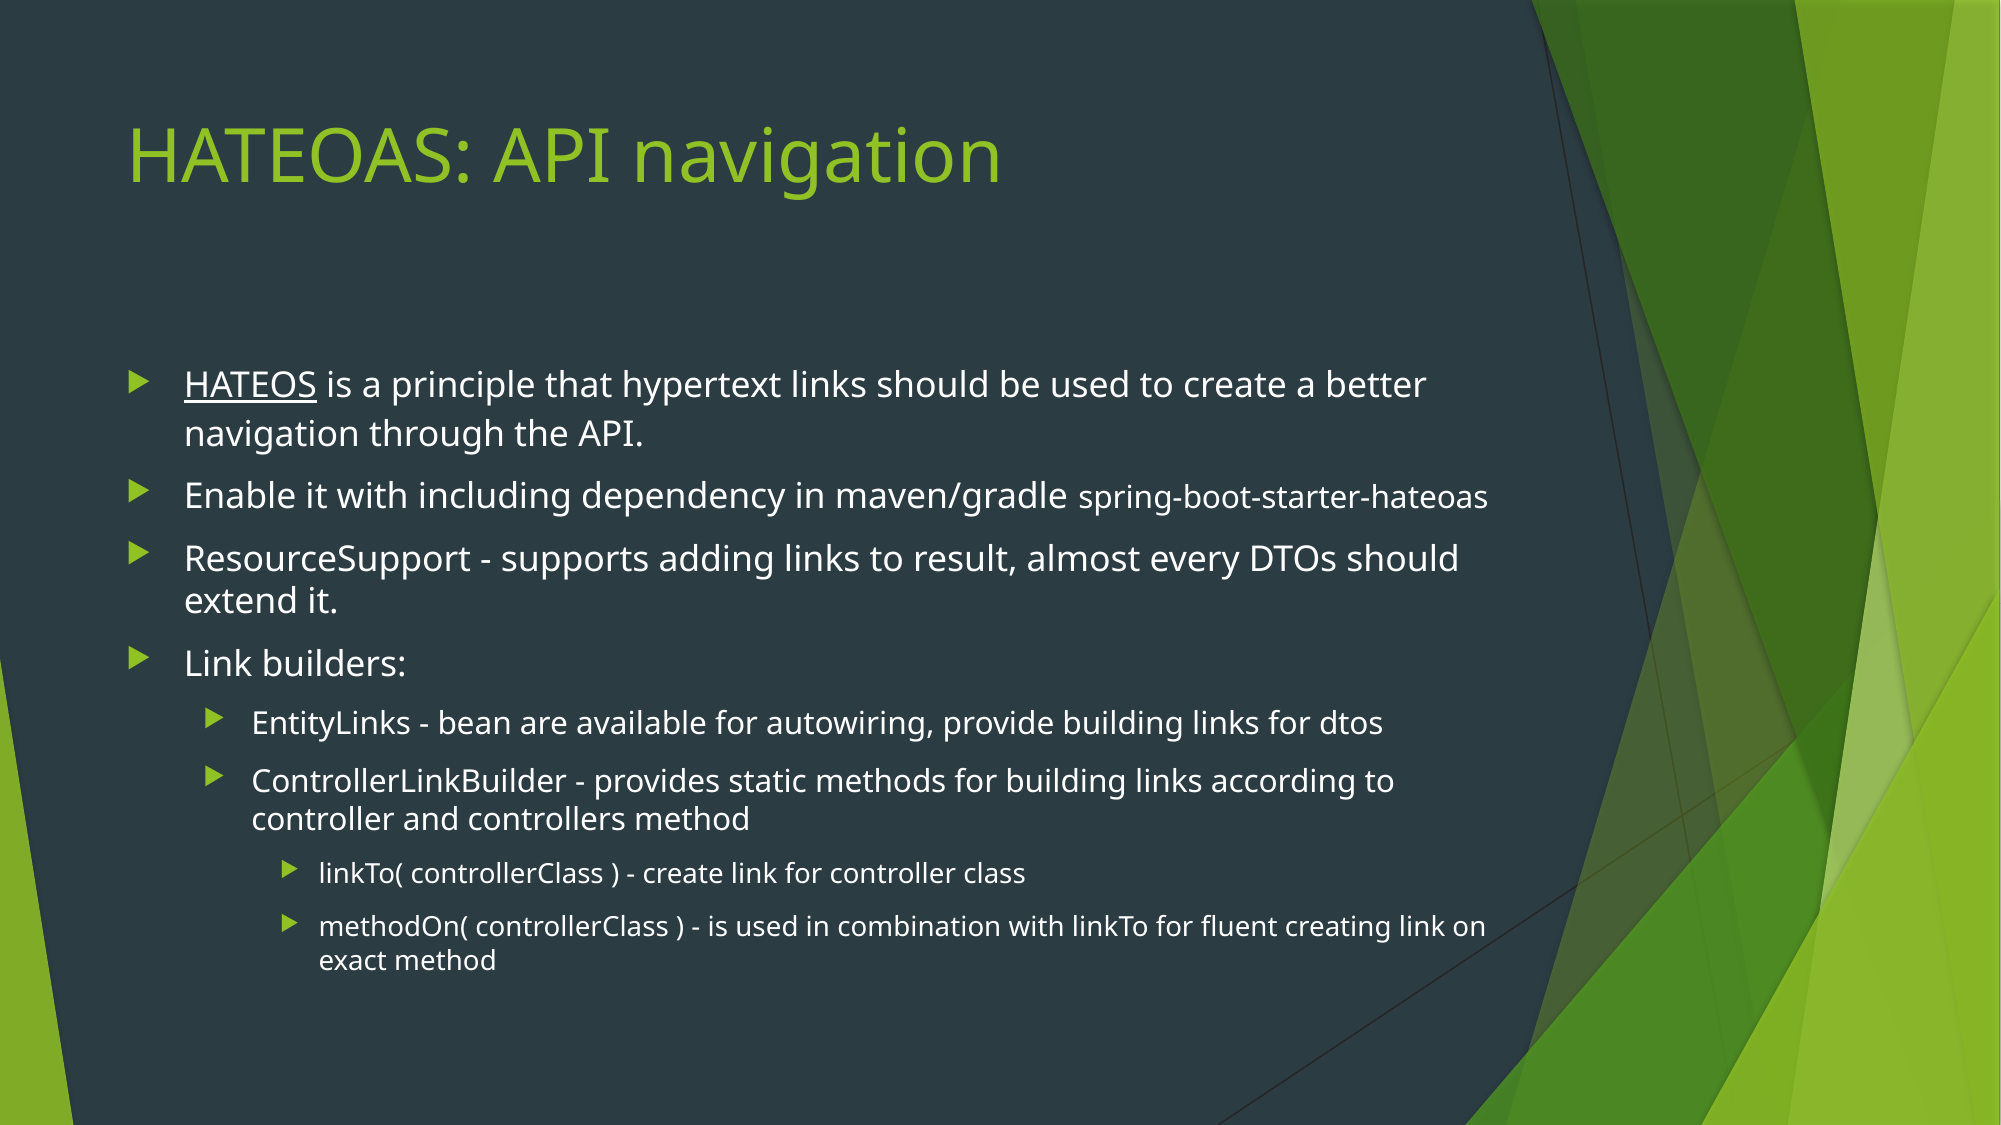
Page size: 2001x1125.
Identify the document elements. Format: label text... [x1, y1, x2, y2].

title HATEOAS: API navigation [111, 99, 1522, 317]
list HATEOS is a principle that hypertext links should be used to create a better navigation through the API. Enable it with including dependency in maven/gradle spring-boot-starter-hateoas ResourceSupport - supports adding links to result, almost every DTOs should extend it. Link builders: EntityLinks - bean are available for autowiring, provide building links for dtos ControllerLinkBuilder - provides static methods for building links according to controller and controllers method linkTo( controllerClass ) - create link for controller class methodOn( controllerClass ) - is used in combination with linkTo for fluent creating link on exact method [111, 354, 1522, 992]
